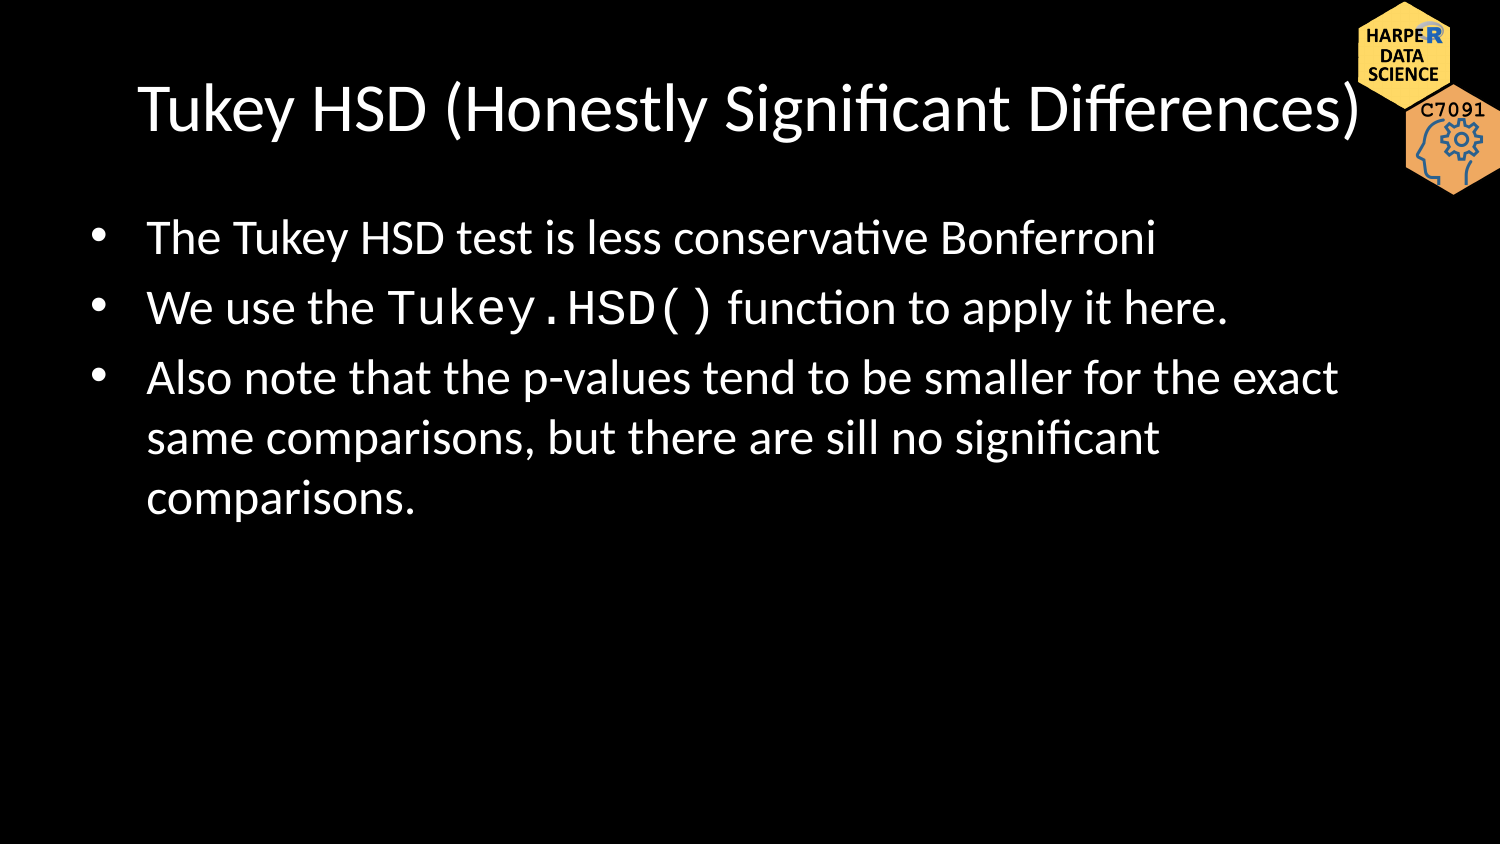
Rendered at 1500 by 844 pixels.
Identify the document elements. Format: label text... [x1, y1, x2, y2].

title Tukey HSD (Honestly Significant Differences) [75, 33, 1425, 175]
picture [1355, 0, 1500, 197]
list The Tukey HSD test is less conservative Bonferroni We use the Tukey.HSD() function to apply it here. Also note that the p-values tend to be smaller for the exact same comparisons, but there are sill no significant comparisons. [75, 196, 1425, 754]
